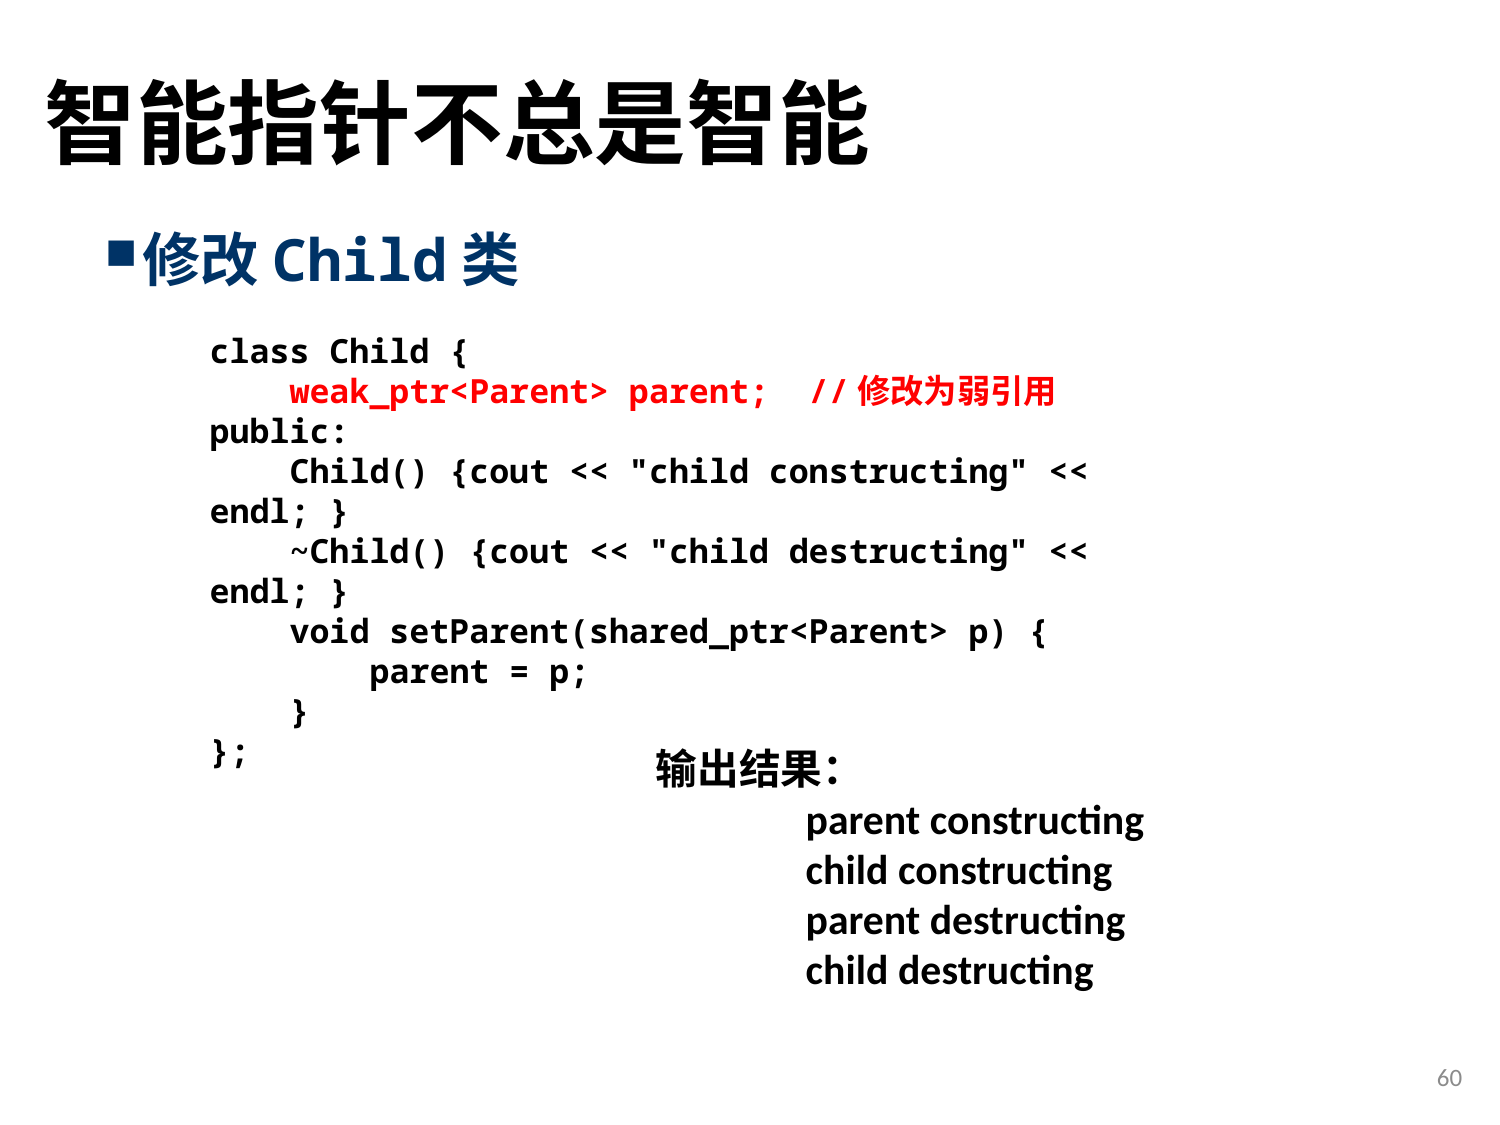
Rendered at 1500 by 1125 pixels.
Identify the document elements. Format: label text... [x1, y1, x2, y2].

text_box 输出结果： parent constructing child constructing parent destructing child destructing [640, 735, 1160, 1001]
slide_number 60 [1139, 1046, 1478, 1107]
title 智能指针不总是智能 [29, 19, 1324, 237]
text_box class Child { weak_ptr<Parent> parent; //修改为弱引用 public: Child() {cout << "child constructing" << endl; } ~Child() {cout << "child destructing" << endl; } void setParent(shared_ptr<Parent> p) { parent = p; } }; [194, 323, 1247, 778]
list 修改Child类 [89, 223, 1411, 1003]
